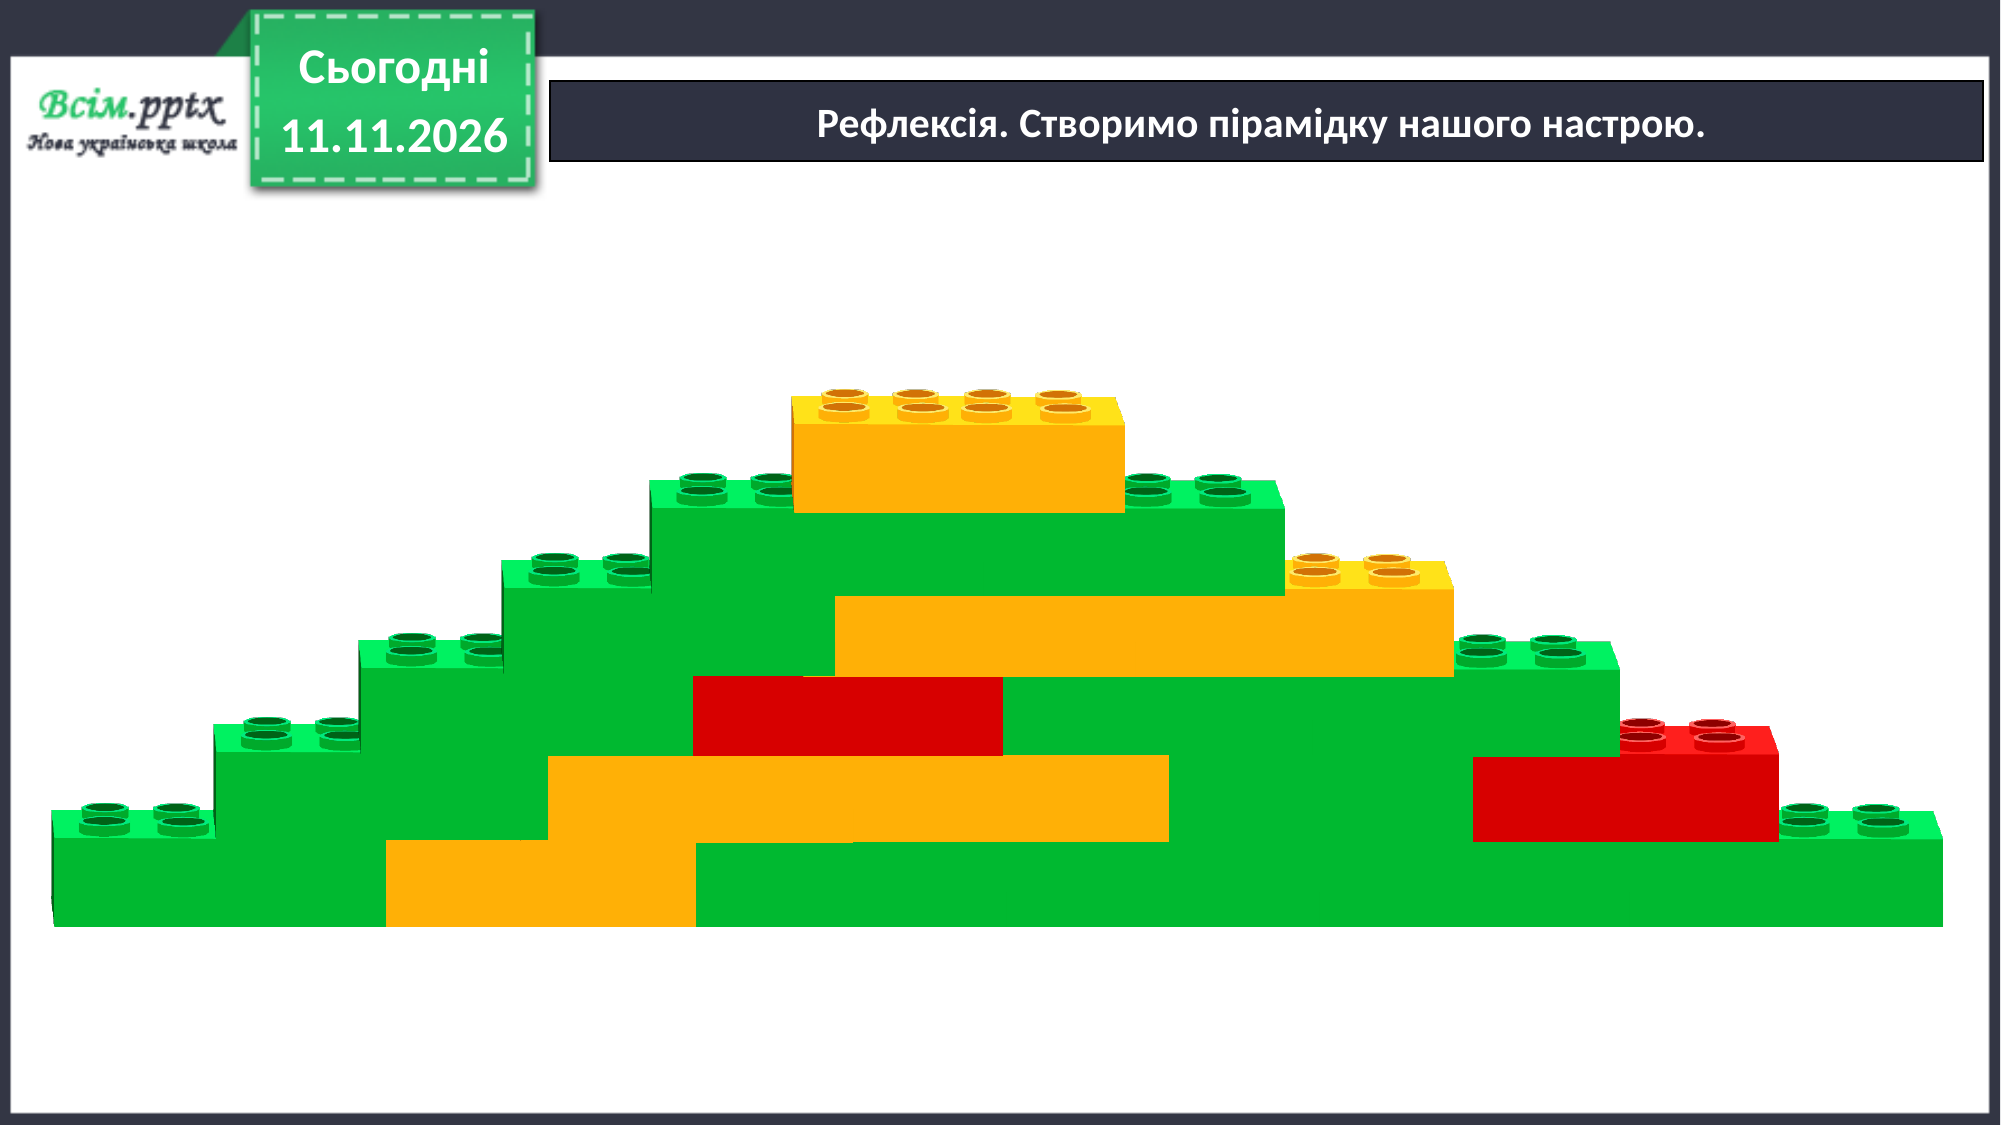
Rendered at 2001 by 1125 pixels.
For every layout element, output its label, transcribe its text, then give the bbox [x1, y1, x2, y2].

text_box Рефлексія. Створимо пірамідку нашого настрою. [549, 80, 1984, 162]
picture [0, 0, 2001, 1125]
text_box Сьогодні [284, 26, 535, 101]
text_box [41, 386, 1957, 936]
text_box 13.02.2022 [263, 101, 524, 164]
